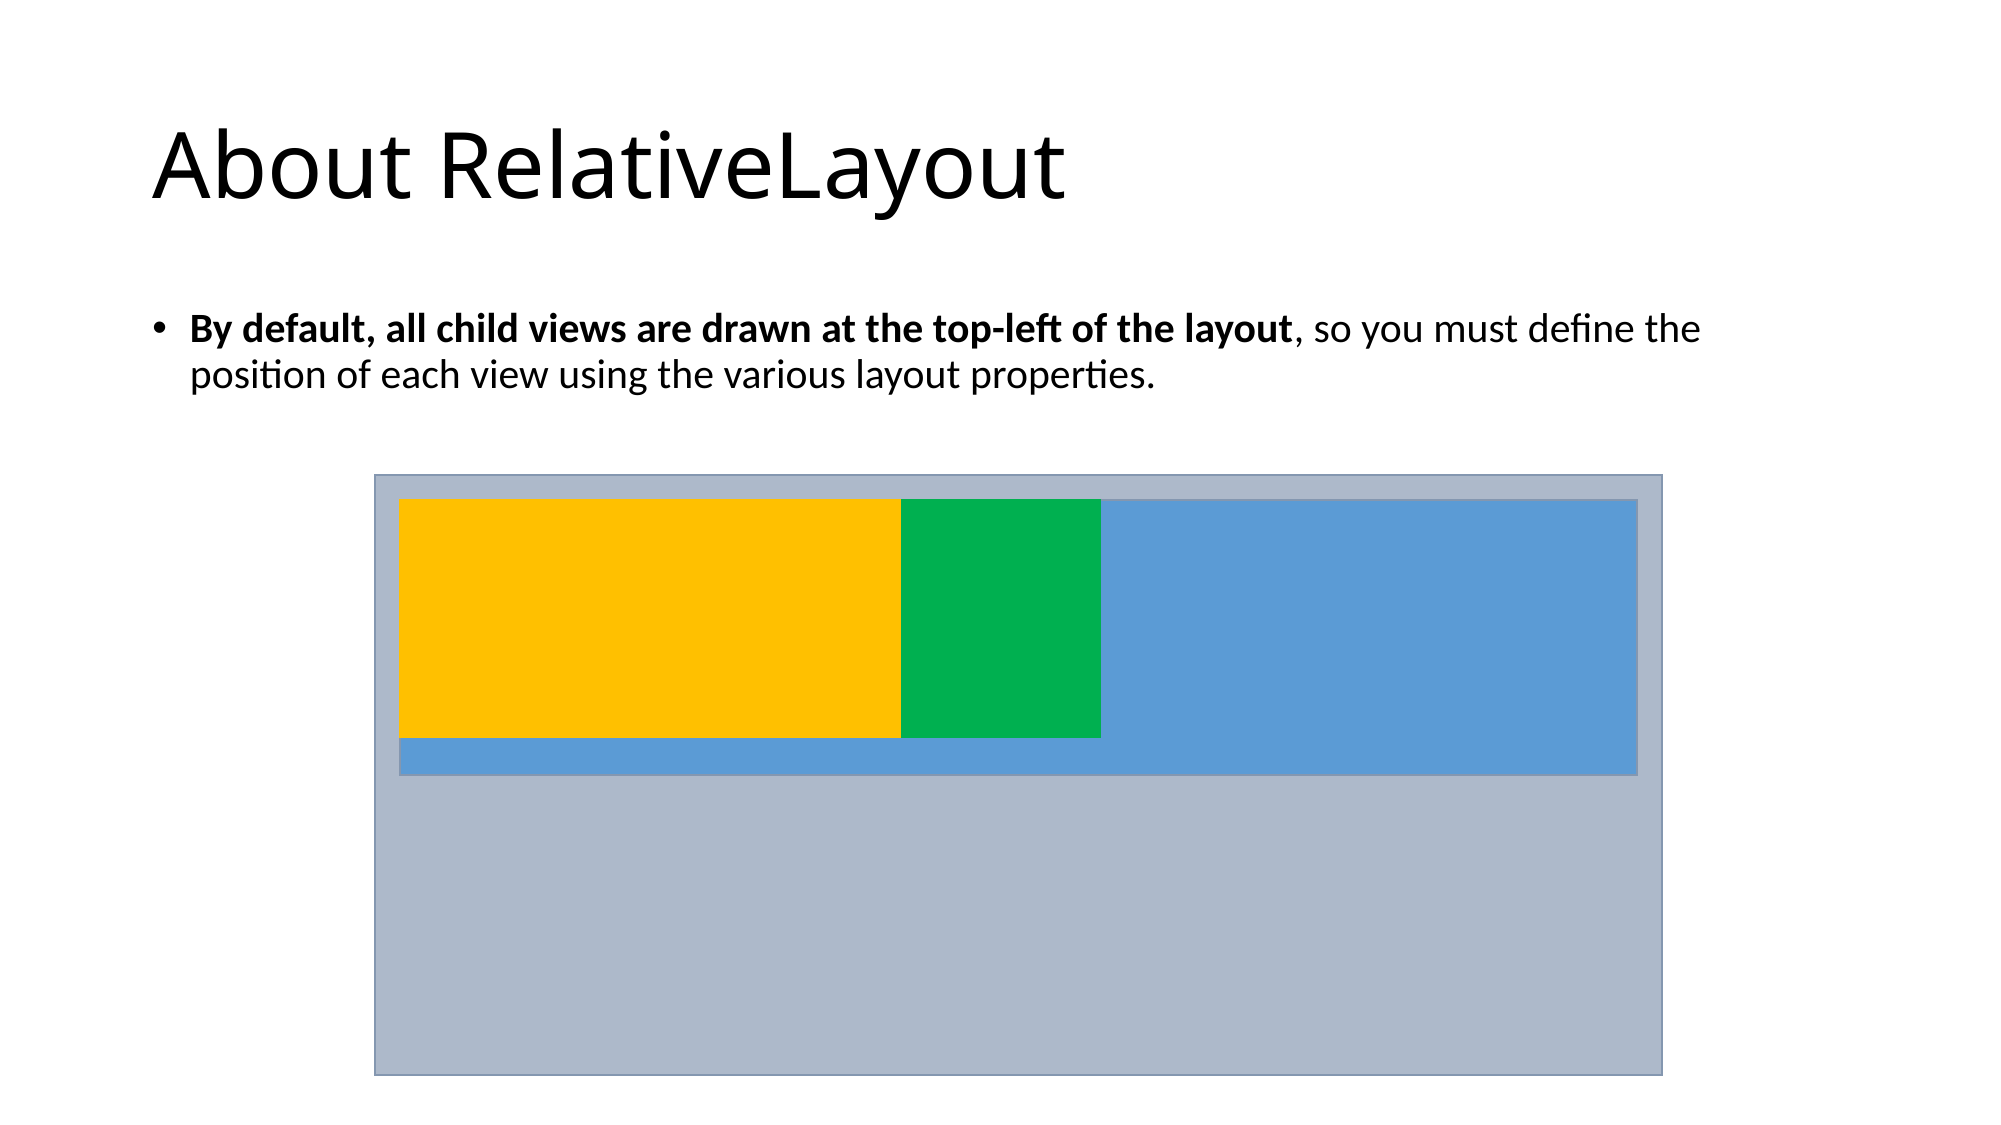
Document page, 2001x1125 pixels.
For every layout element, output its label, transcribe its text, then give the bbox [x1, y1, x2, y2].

text_box [901, 499, 1101, 738]
text_box [399, 499, 1638, 776]
list By default, all child views are drawn at the top-left of the layout, so you must define the position of each view using the various layout properties. [137, 299, 1863, 1014]
text_box [374, 474, 1663, 1076]
title About RelativeLayout [137, 59, 1863, 278]
text_box [399, 499, 901, 738]
